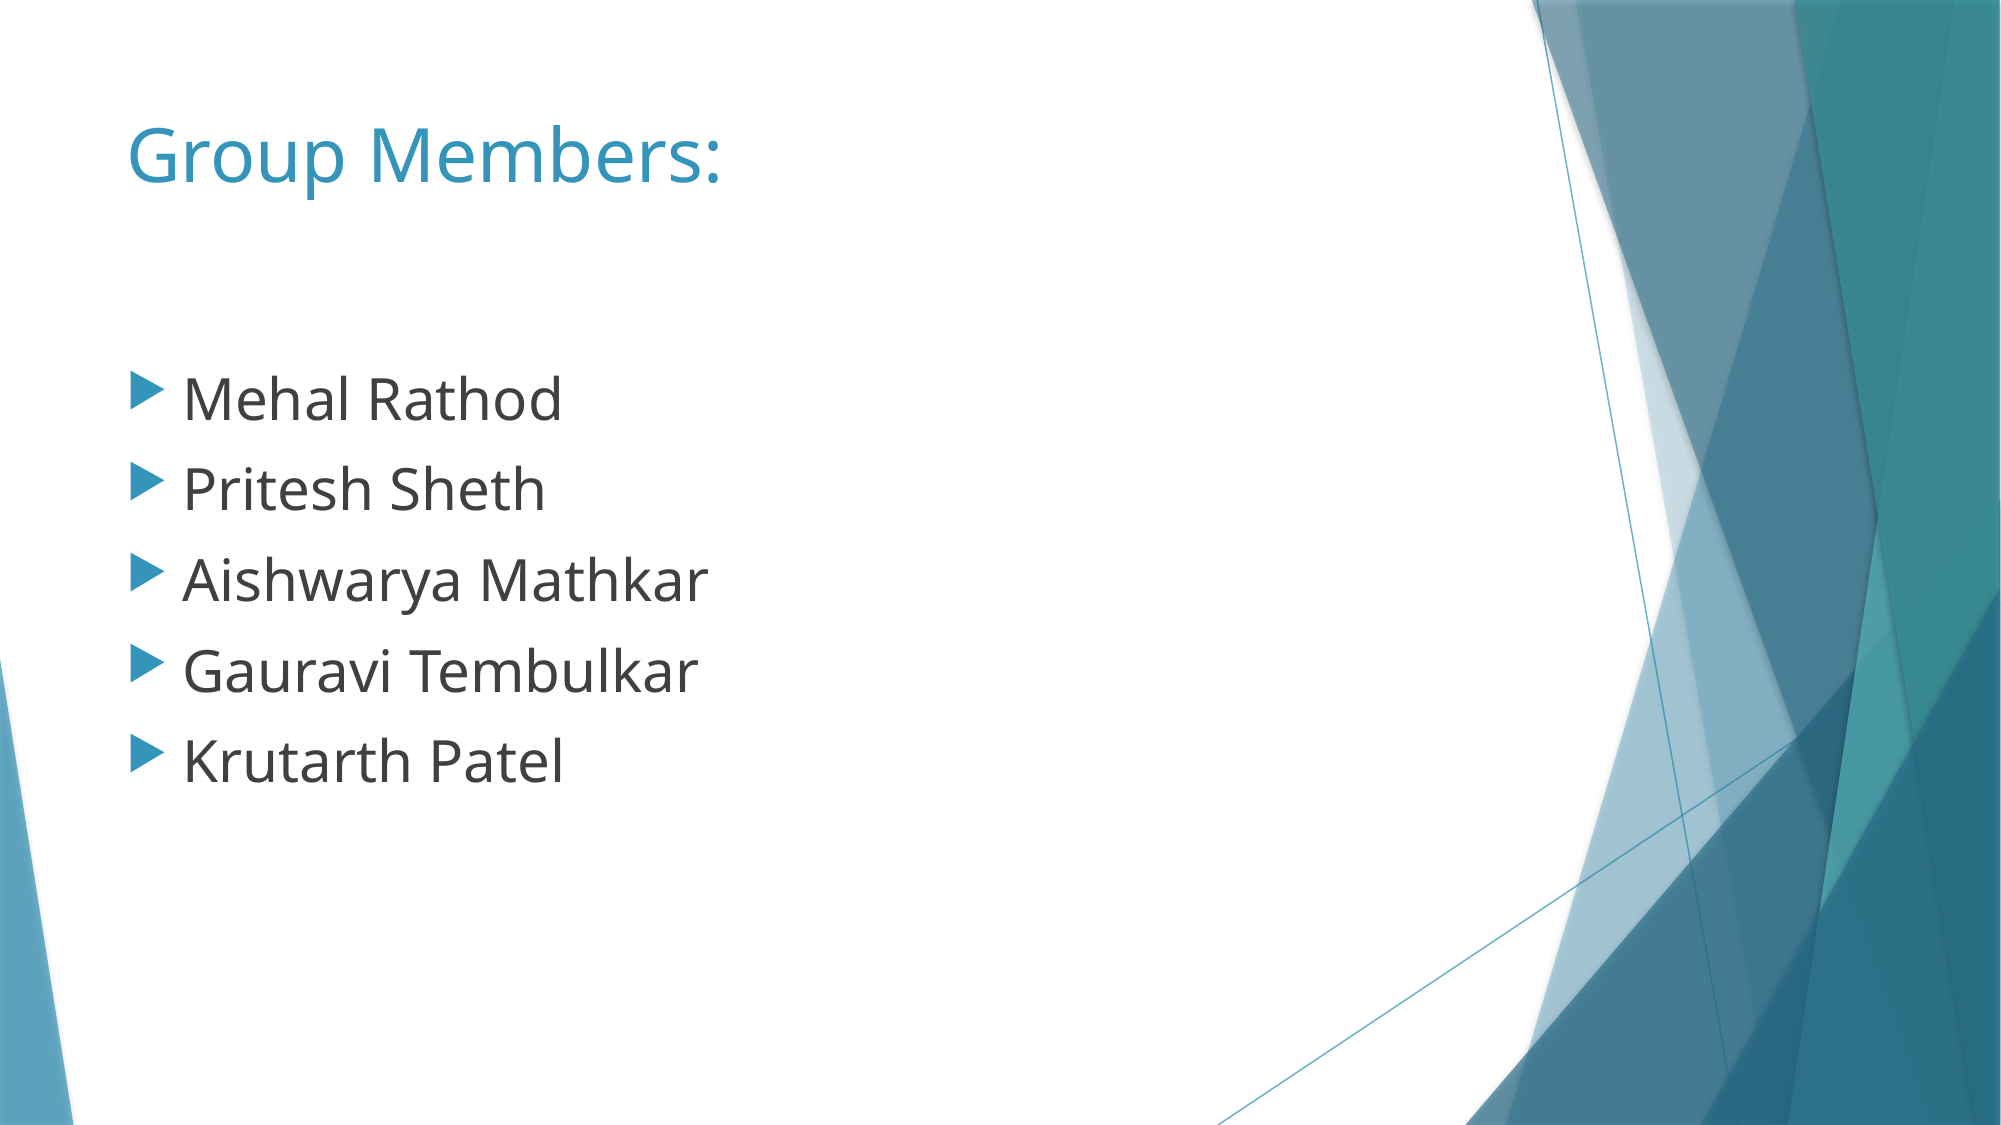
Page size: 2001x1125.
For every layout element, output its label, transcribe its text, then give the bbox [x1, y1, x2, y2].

list Mehal Rathod Pritesh Sheth Aishwarya Mathkar Gauravi Tembulkar Krutarth Patel [111, 354, 1522, 992]
title Group Members: [111, 99, 1522, 317]
